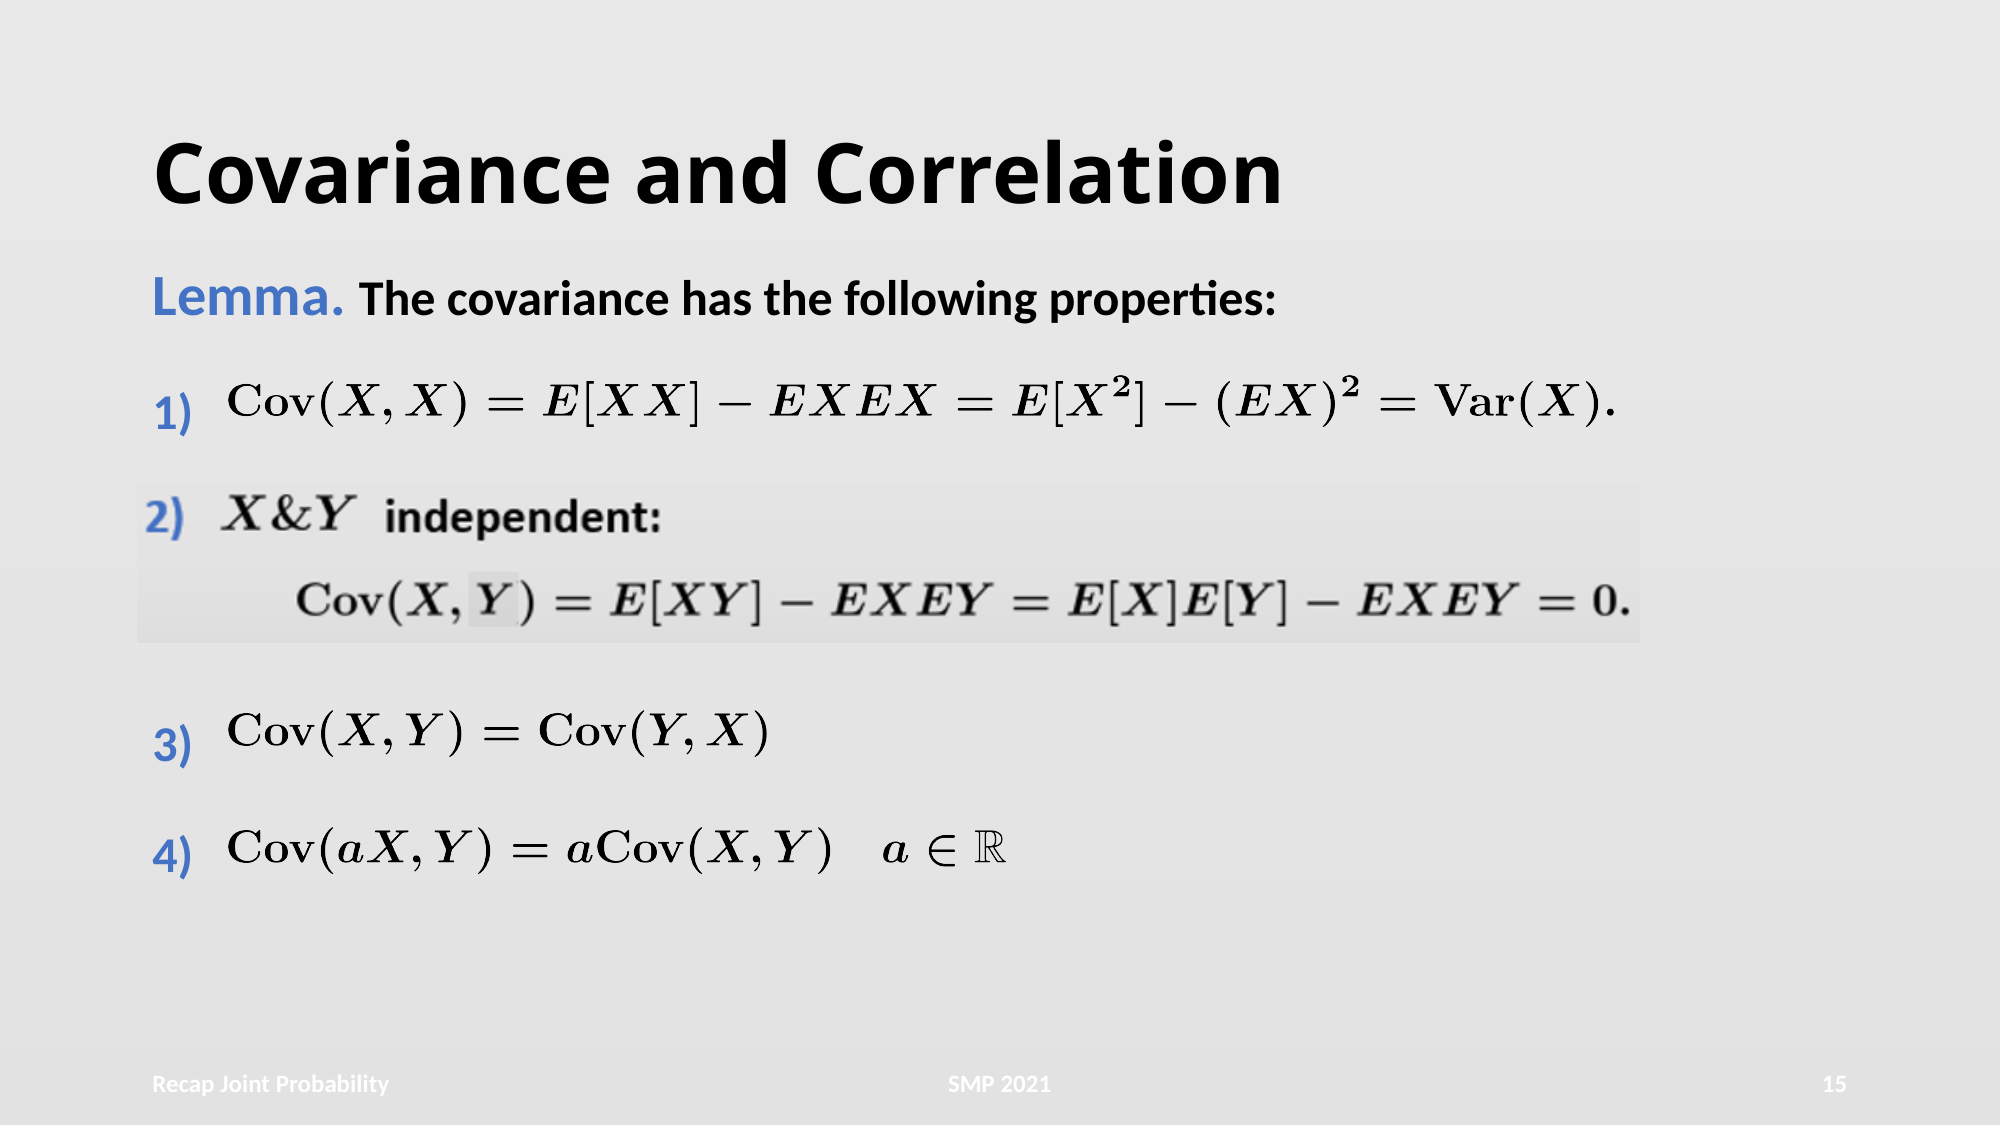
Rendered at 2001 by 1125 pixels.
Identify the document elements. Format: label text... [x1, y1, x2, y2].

slide_number Recap Joint Probability [137, 1052, 588, 1113]
picture [228, 375, 1614, 428]
list Lemma. The covariance has the following properties: independent: [137, 258, 1824, 971]
title Covariance and Correlation [137, 114, 1844, 239]
picture [137, 482, 1640, 643]
slide_number 15 [1412, 1052, 1863, 1113]
picture [228, 710, 767, 757]
picture [228, 827, 1006, 874]
footer SMP 2021 [662, 1052, 1338, 1113]
